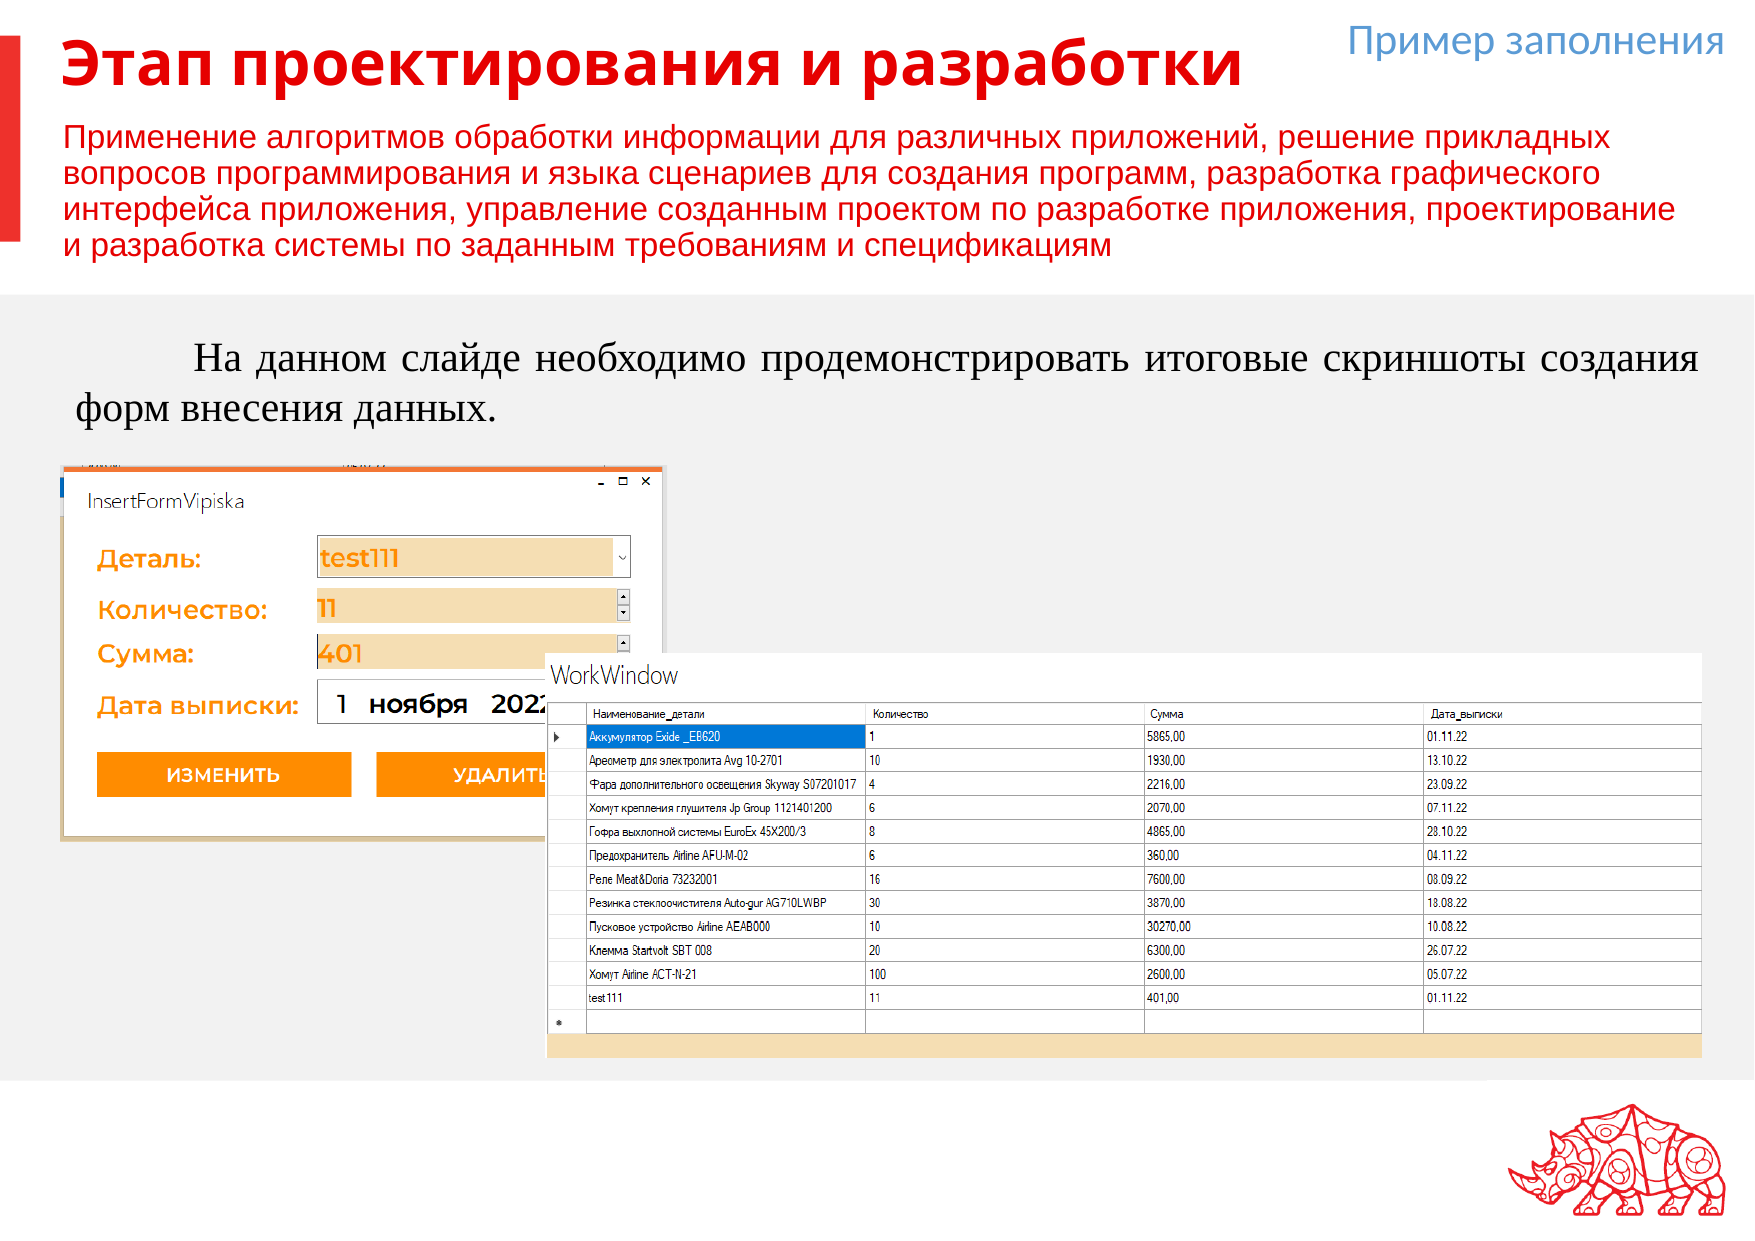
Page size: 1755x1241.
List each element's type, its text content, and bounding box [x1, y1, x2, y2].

picture [60, 465, 1702, 1058]
text_box Пример заполнения [1298, 3, 1755, 99]
text_box На данном слайде необходимо продемонстрировать итоговые скриншоты создания форм внесения данных. [60, 322, 1714, 438]
list Применение алгоритмов обработки информации для различных приложений, решение прикладных вопросов программирования и языка сценариев для создания программ, разработка графического интерфейса приложения, управление созданным проектом по разработке приложения, проектирование и разработка системы по заданным требованиям и спецификациям [45, 108, 1714, 272]
picture [1487, 1080, 1755, 1229]
title Этап проектирования и разработки [60, 0, 1650, 170]
